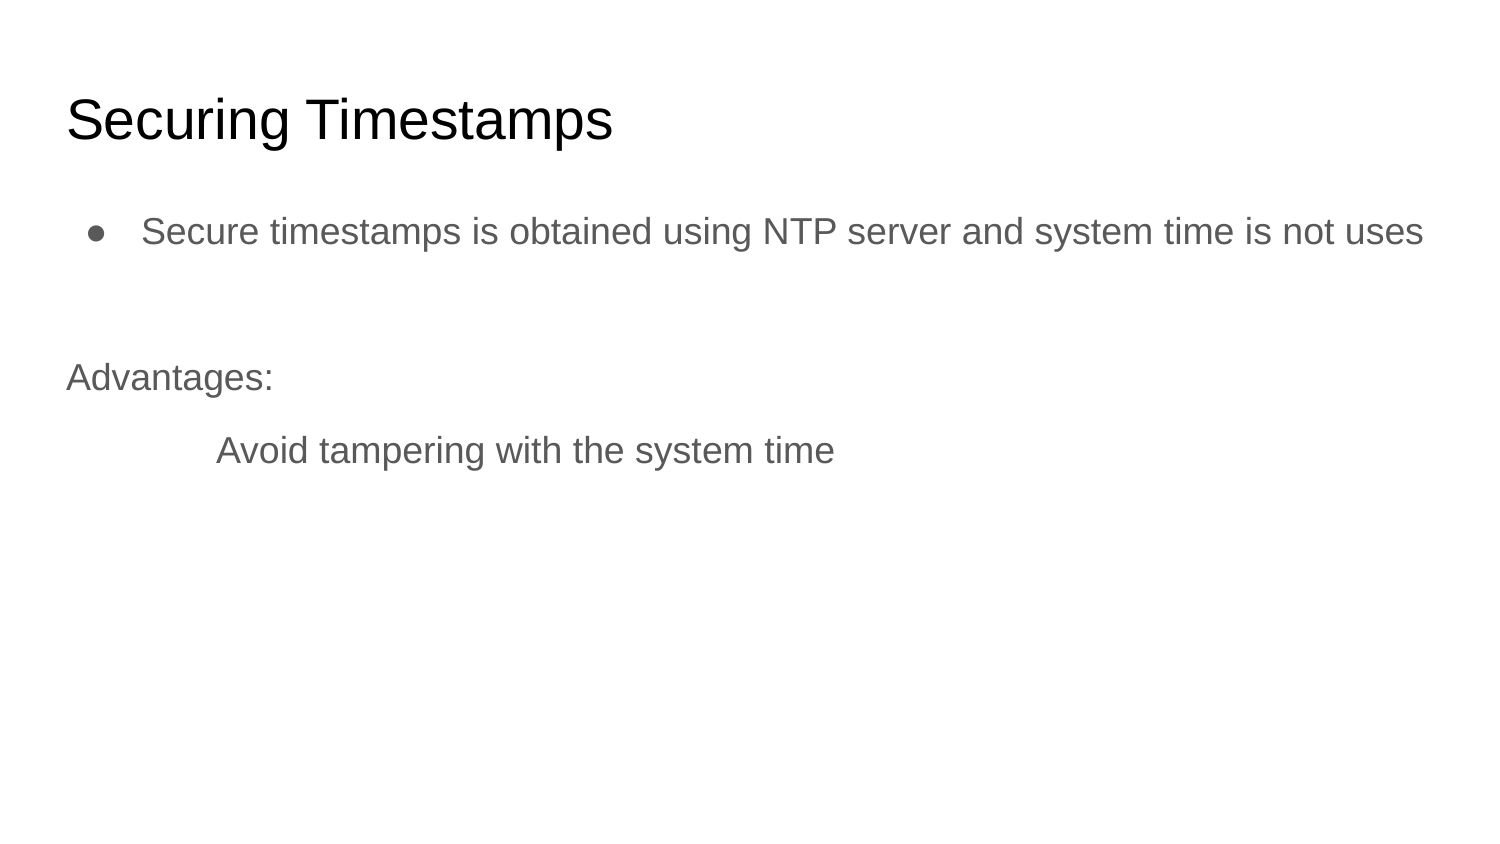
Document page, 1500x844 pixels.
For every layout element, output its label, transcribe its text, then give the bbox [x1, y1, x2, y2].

list Secure timestamps is obtained using NTP server and system time is not uses Advantages: Avoid tampering with the system time [51, 189, 1449, 750]
title Securing Timestamps [51, 72, 1449, 167]
